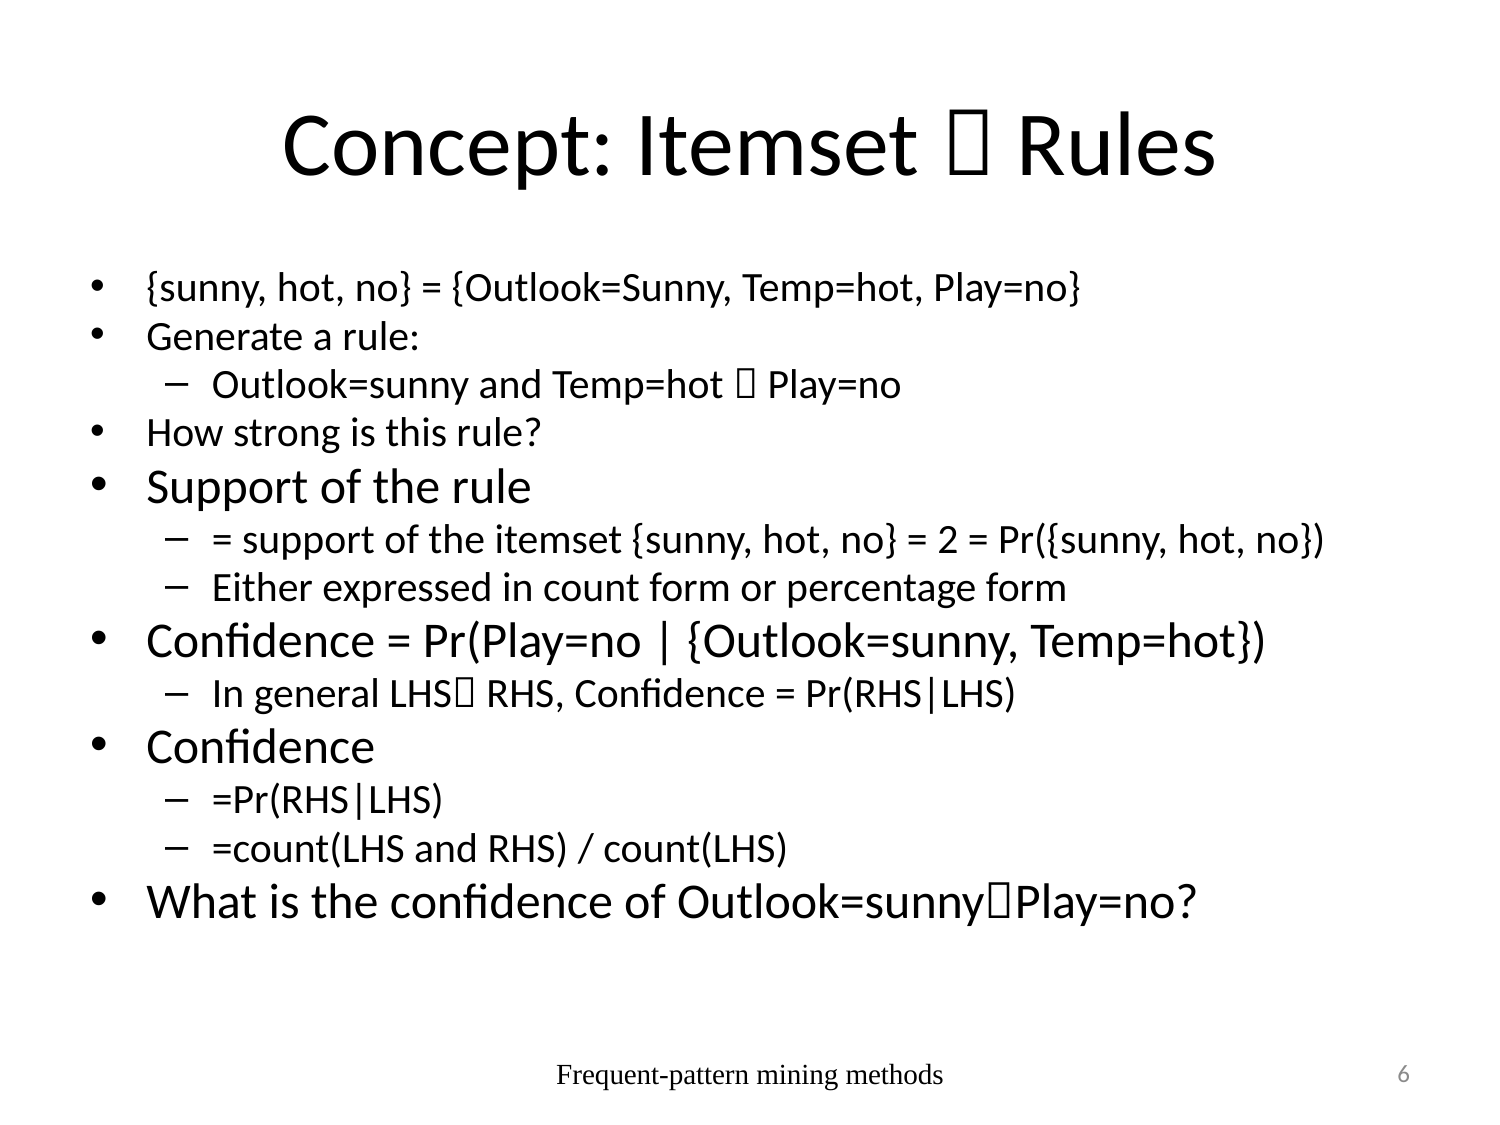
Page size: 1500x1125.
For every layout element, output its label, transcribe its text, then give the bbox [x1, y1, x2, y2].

footer Frequent-pattern mining methods [512, 1042, 988, 1103]
title Concept: Itemset  Rules [75, 45, 1425, 233]
slide_number 6 [1074, 1042, 1425, 1103]
list {sunny, hot, no} = {Outlook=Sunny, Temp=hot, Play=no} Generate a rule: Outlook=sunny and Temp=hot  Play=no How strong is this rule? Support of the rule = support of the itemset {sunny, hot, no} = 2 = Pr({sunny, hot, no}) Either expressed in count form or percentage form Confidence = Pr(Play=no | {Outlook=sunny, Temp=hot}) In general LHS RHS, Confidence = Pr(RHS|LHS) Confidence =Pr(RHS|LHS) =count(LHS and RHS) / count(LHS) What is the confidence of Outlook=sunnyPlay=no? [75, 262, 1425, 1005]
